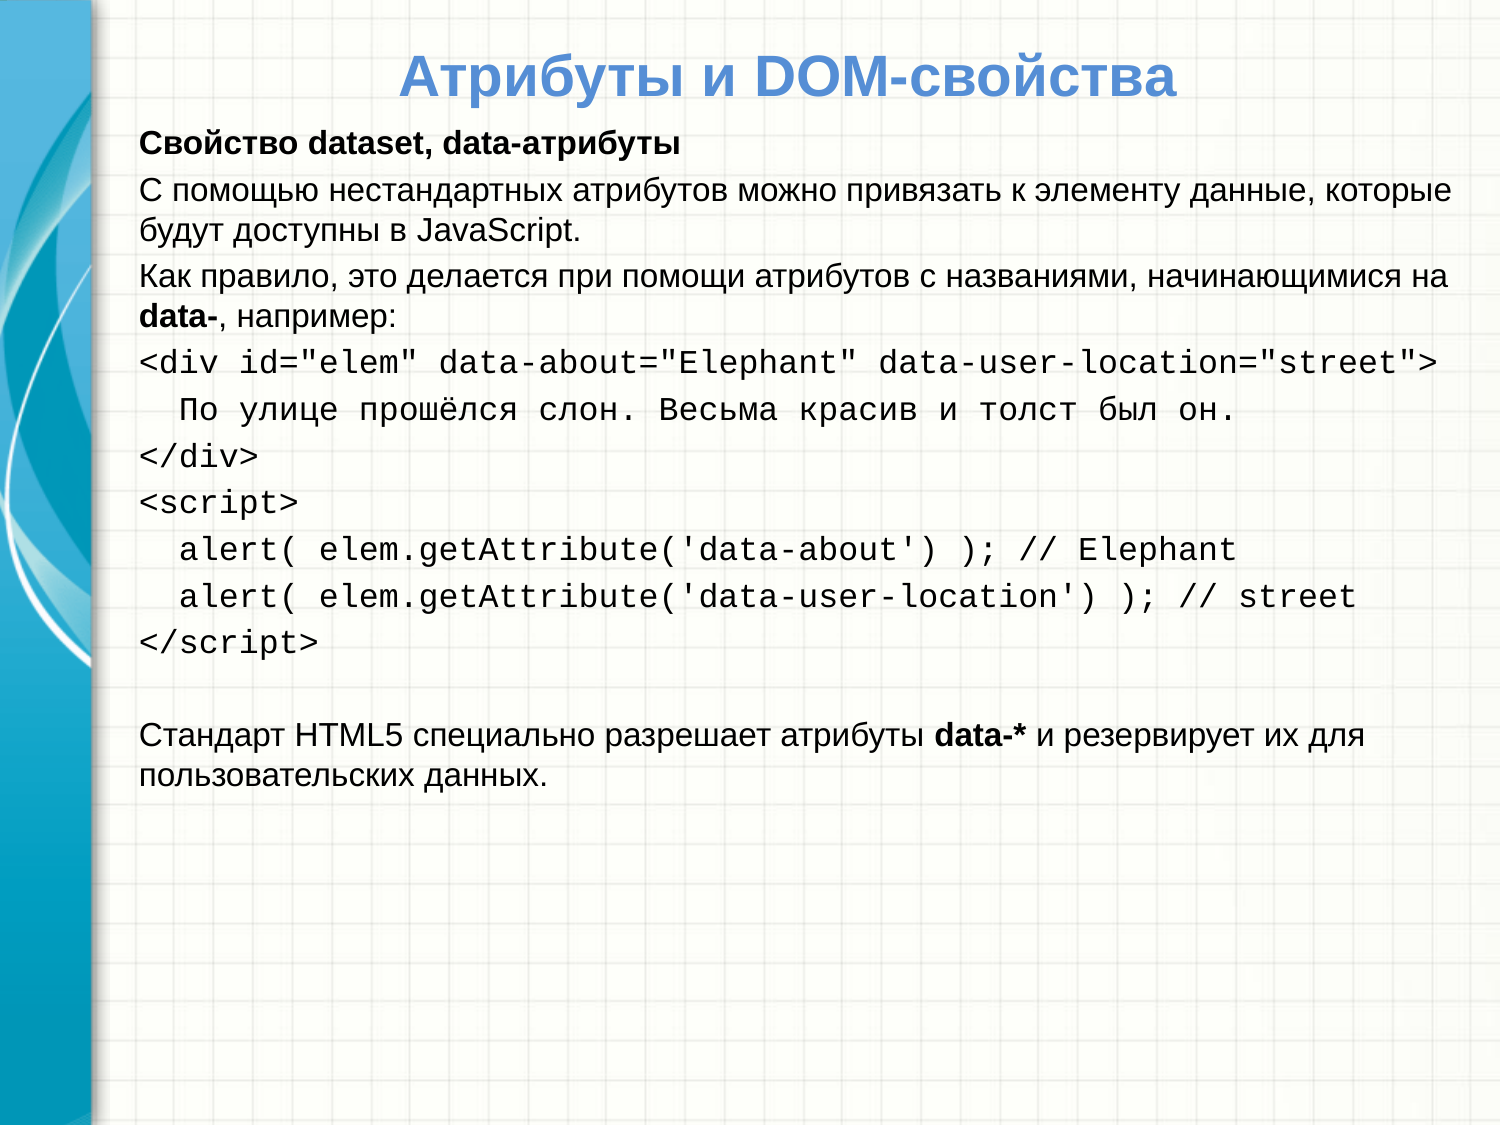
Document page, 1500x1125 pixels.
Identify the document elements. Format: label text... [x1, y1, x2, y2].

title Атрибуты и DOM-свойства [125, 44, 1450, 102]
list Свойство dataset, data-атрибуты С помощью нестандартных атрибутов можно привязать к элементу данные, которые будут доступны в JavaScript. Как правило, это делается при помощи атрибутов с названиями, начинающимися на data-, например: <div id="elem" data-about="Elephant" data-user-location="street"> По улице прошёлся слон. Весьма красив и толст был он. </div> <script> alert( elem.getAttribute('data-about') ); // Elephant alert( elem.getAttribute('data-user-location') ); // street </script> Стандарт HTML5 специально разрешает атрибуты data-* и резервирует их для пользовательских данных. [123, 113, 1471, 1059]
picture [0, 0, 1500, 1125]
